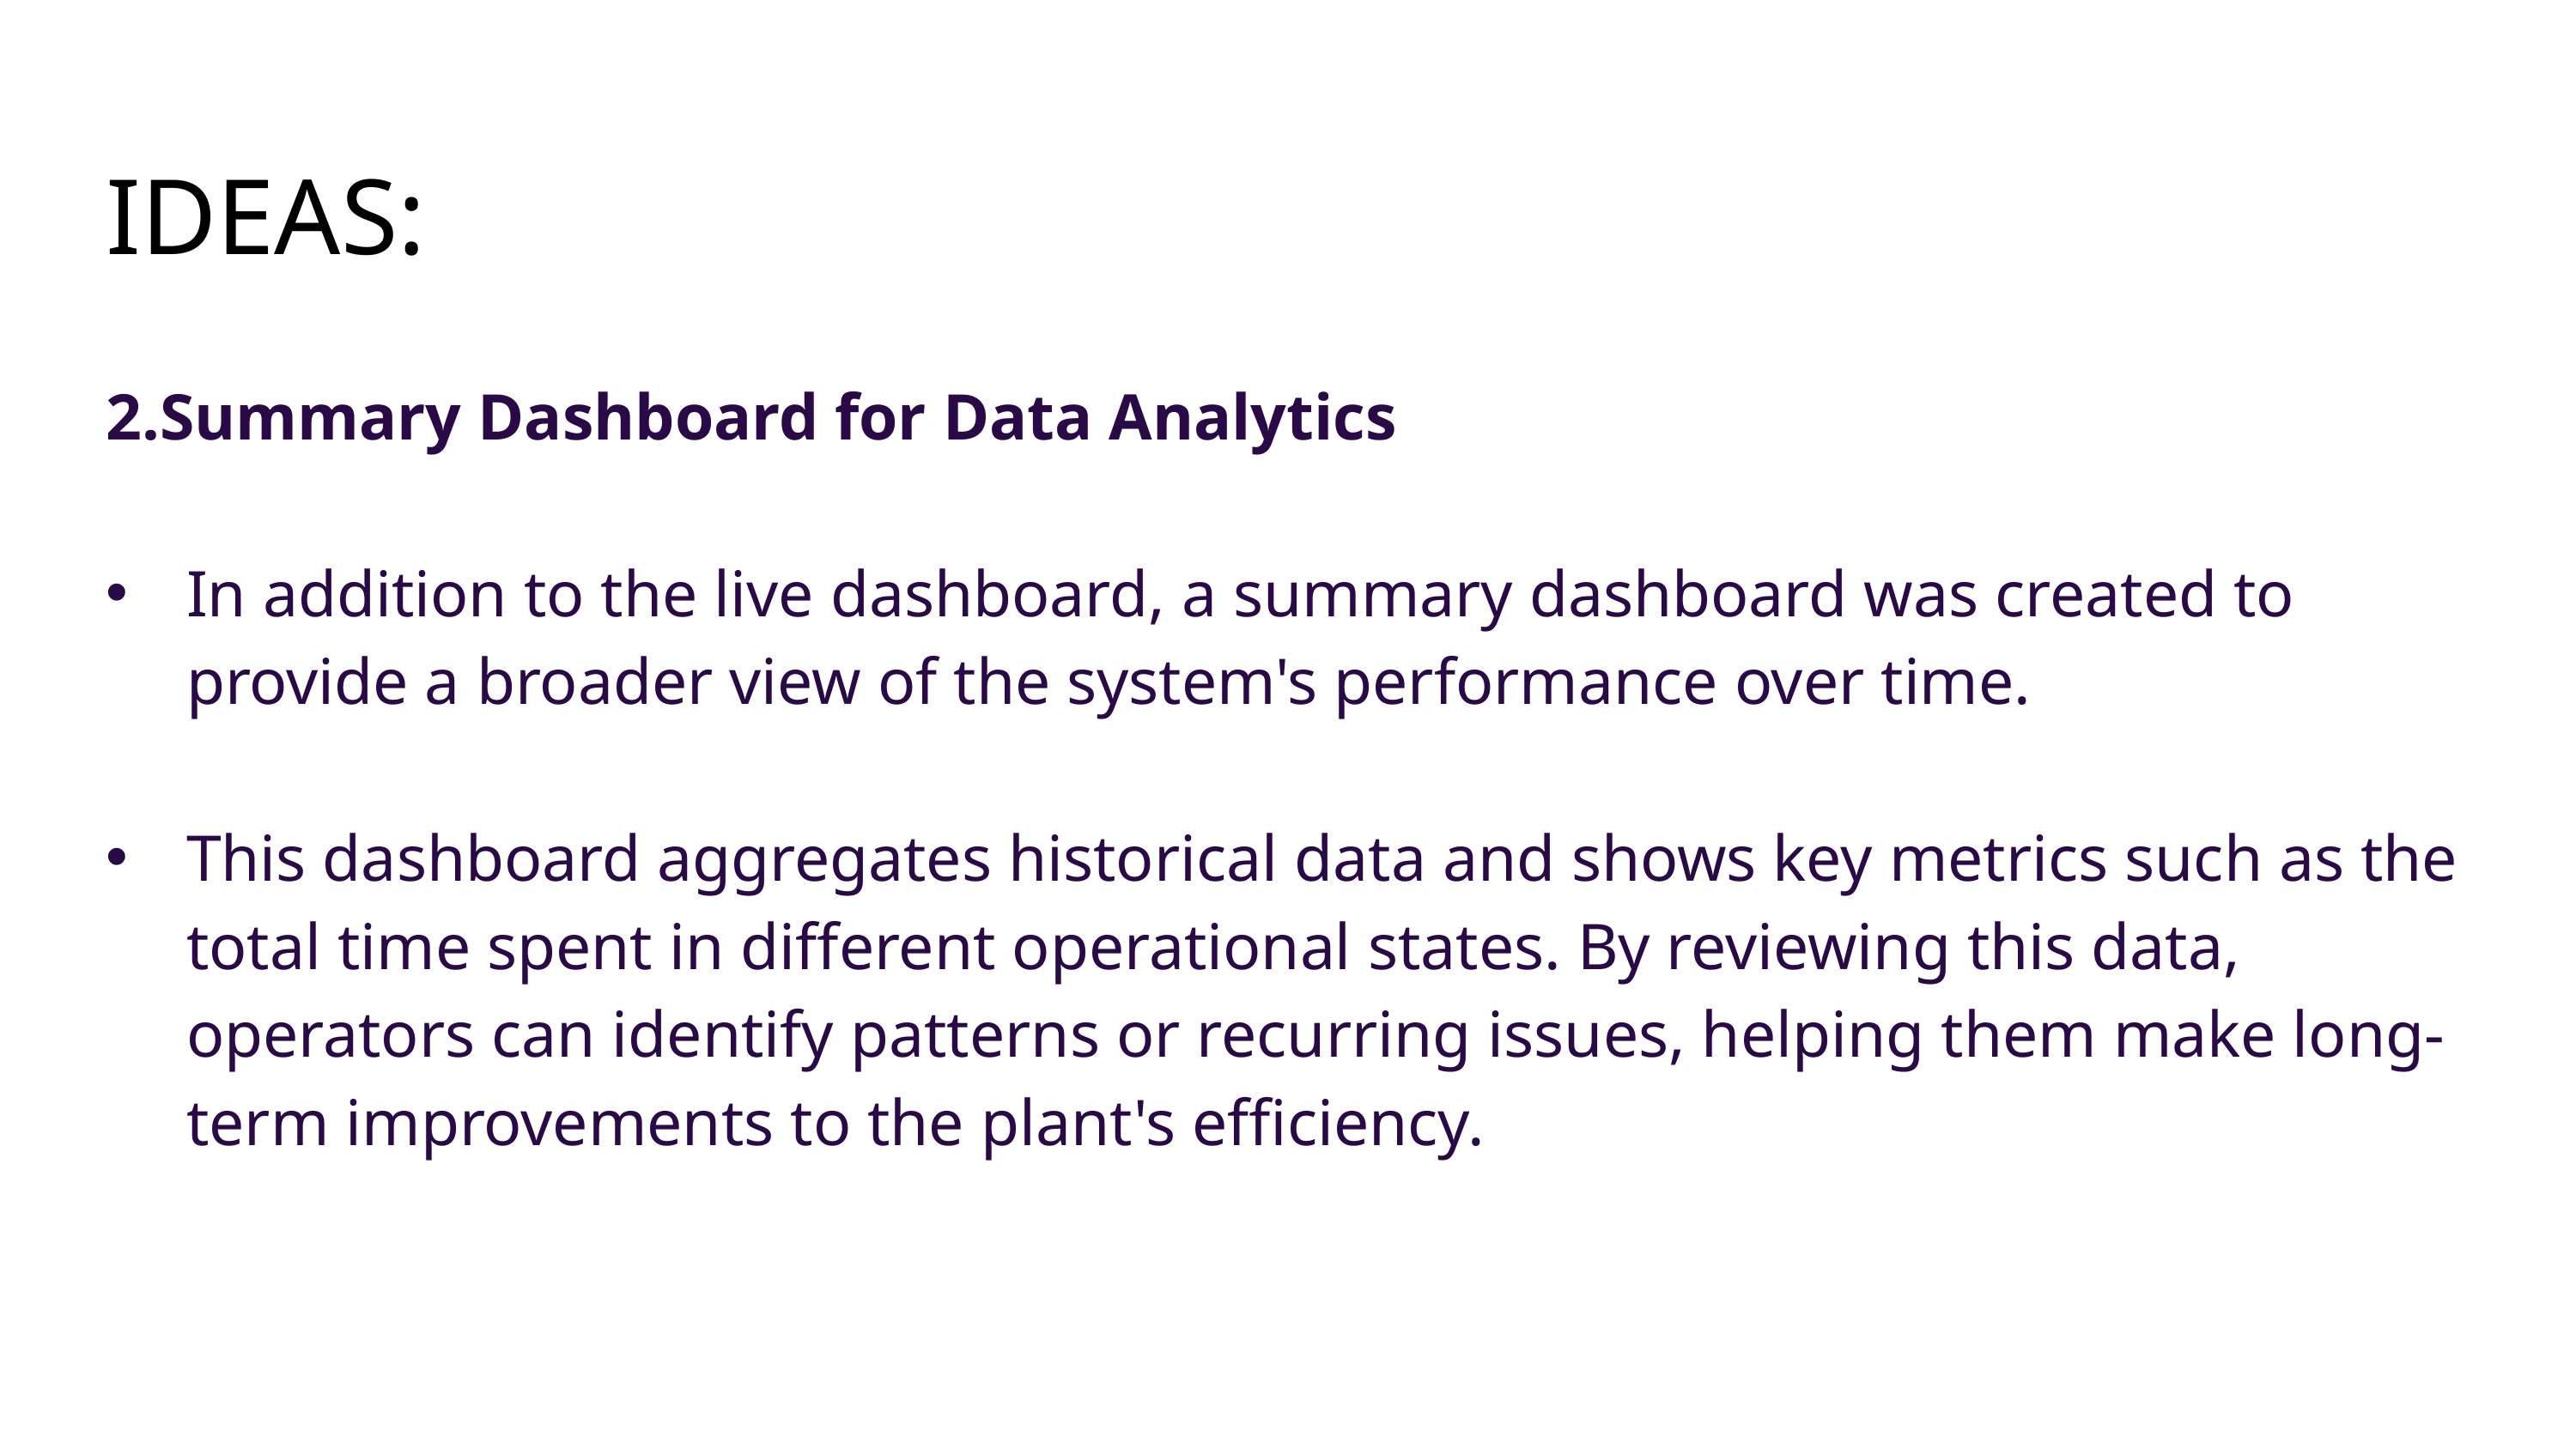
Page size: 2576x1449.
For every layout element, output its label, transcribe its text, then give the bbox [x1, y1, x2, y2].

text_box IDEAS: [106, 130, 1893, 276]
text_box 2.Summary Dashboard for Data Analytics In addition to the live dashboard, a summary dashboard was created to provide a broader view of the system's performance over time. This dashboard aggregates historical data and shows key metrics such as the total time spent in different operational states. By reviewing this data, operators can identify patterns or recurring issues, helping them make long-term improvements to the plant's efficiency. [106, 364, 2483, 1159]
